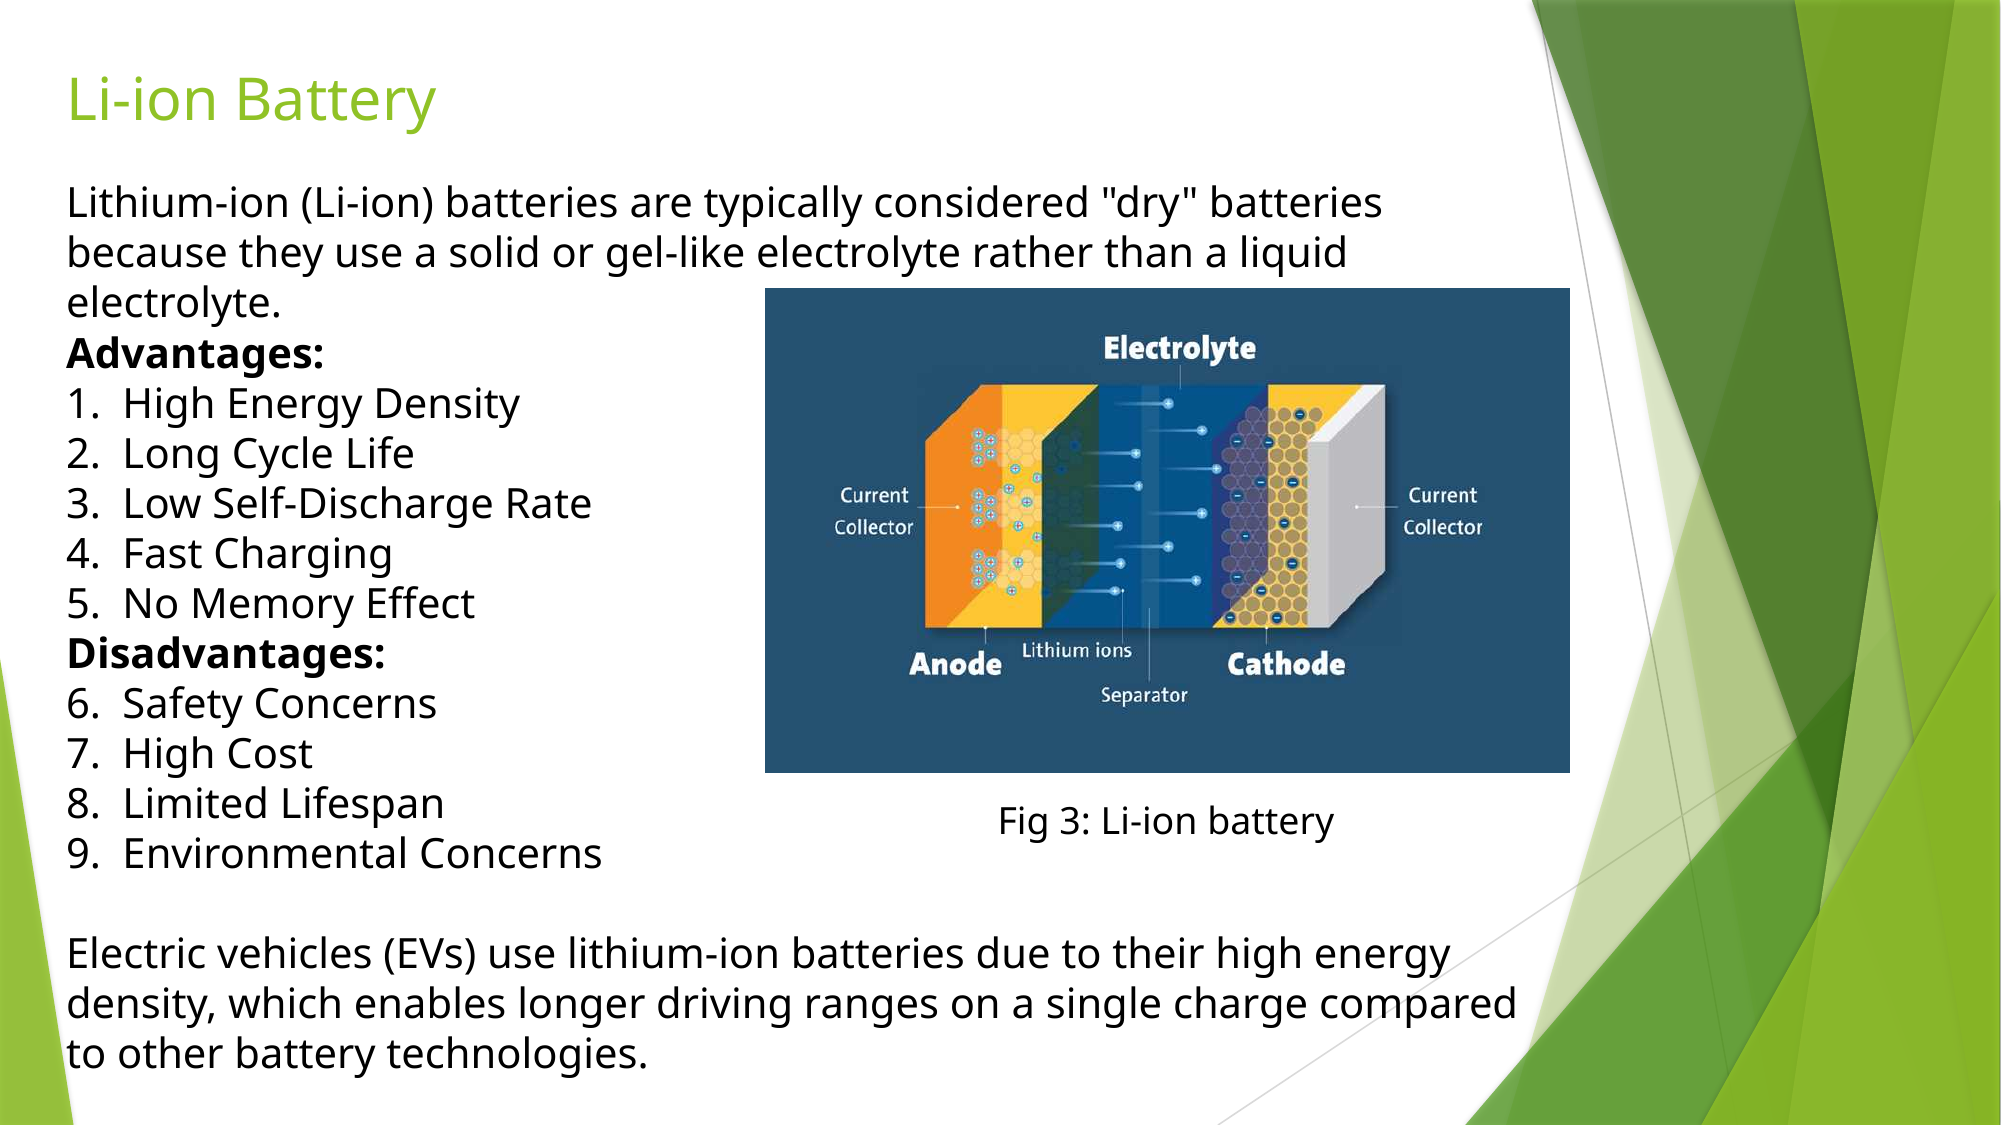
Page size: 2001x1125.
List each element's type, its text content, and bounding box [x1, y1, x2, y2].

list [755, 287, 1589, 798]
title Li-ion Battery [51, 53, 756, 140]
text_box Fig 3: Li-ion battery [982, 789, 1784, 850]
text_box Lithium-ion (Li-ion) batteries are typically considered "dry" batteries because they use a solid or gel-like electrolyte rather than a liquid electrolyte. Advantages: High Energy Density Long Cycle Life Low Self-Discharge Rate Fast Charging No Memory Effect Disadvantages: Safety Concerns High Cost Limited Lifespan Environmental Concerns Electric vehicles (EVs) use lithium-ion batteries due to their high energy density, which enables longer driving ranges on a single charge compared to other battery technologies. [51, 168, 1544, 1084]
